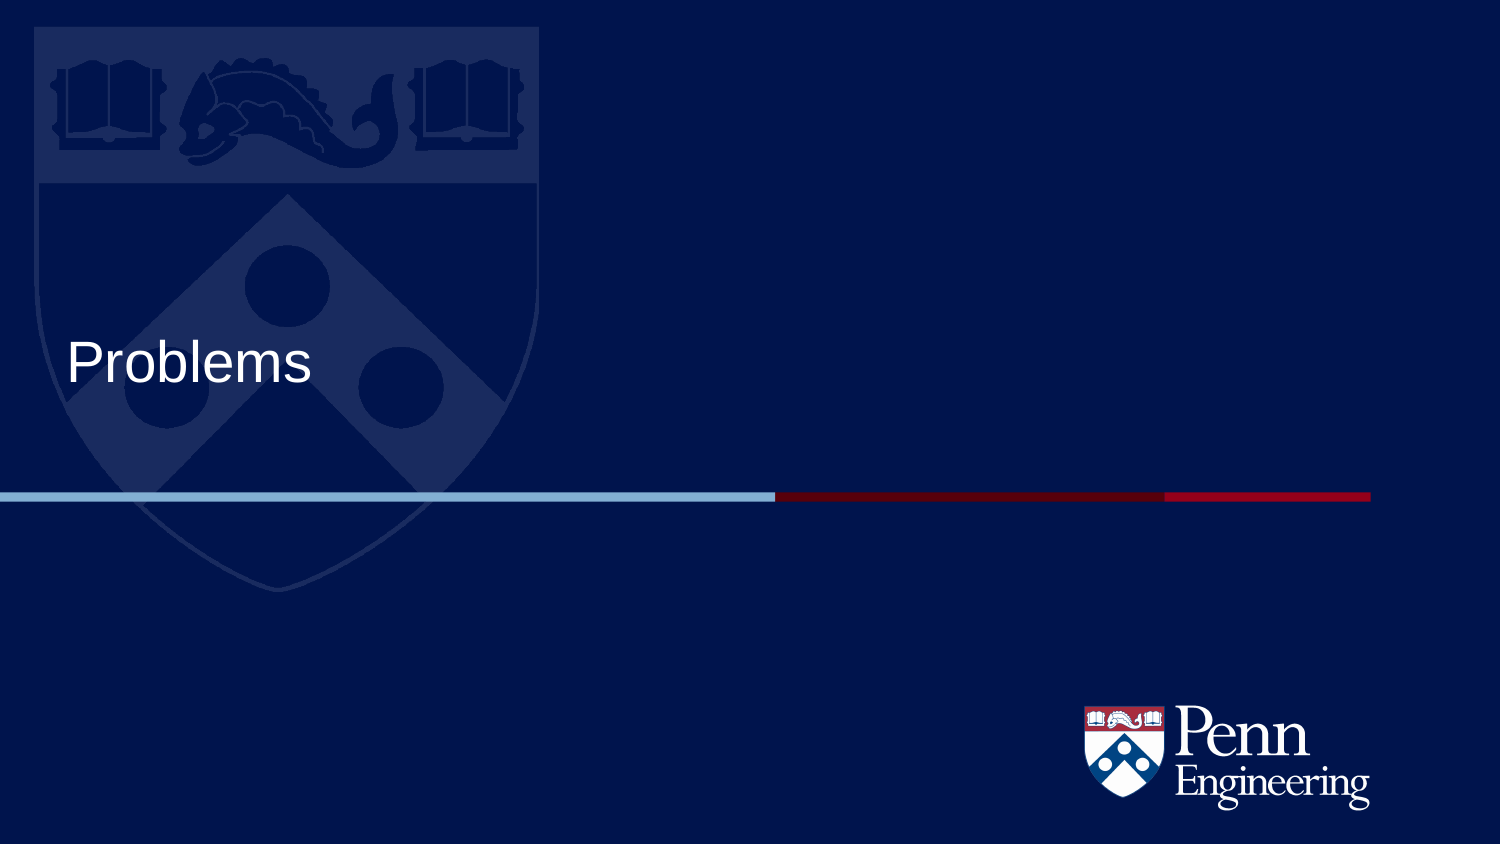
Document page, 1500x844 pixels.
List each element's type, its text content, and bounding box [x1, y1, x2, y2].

picture [1080, 704, 1371, 812]
title Problems [51, 309, 1449, 426]
